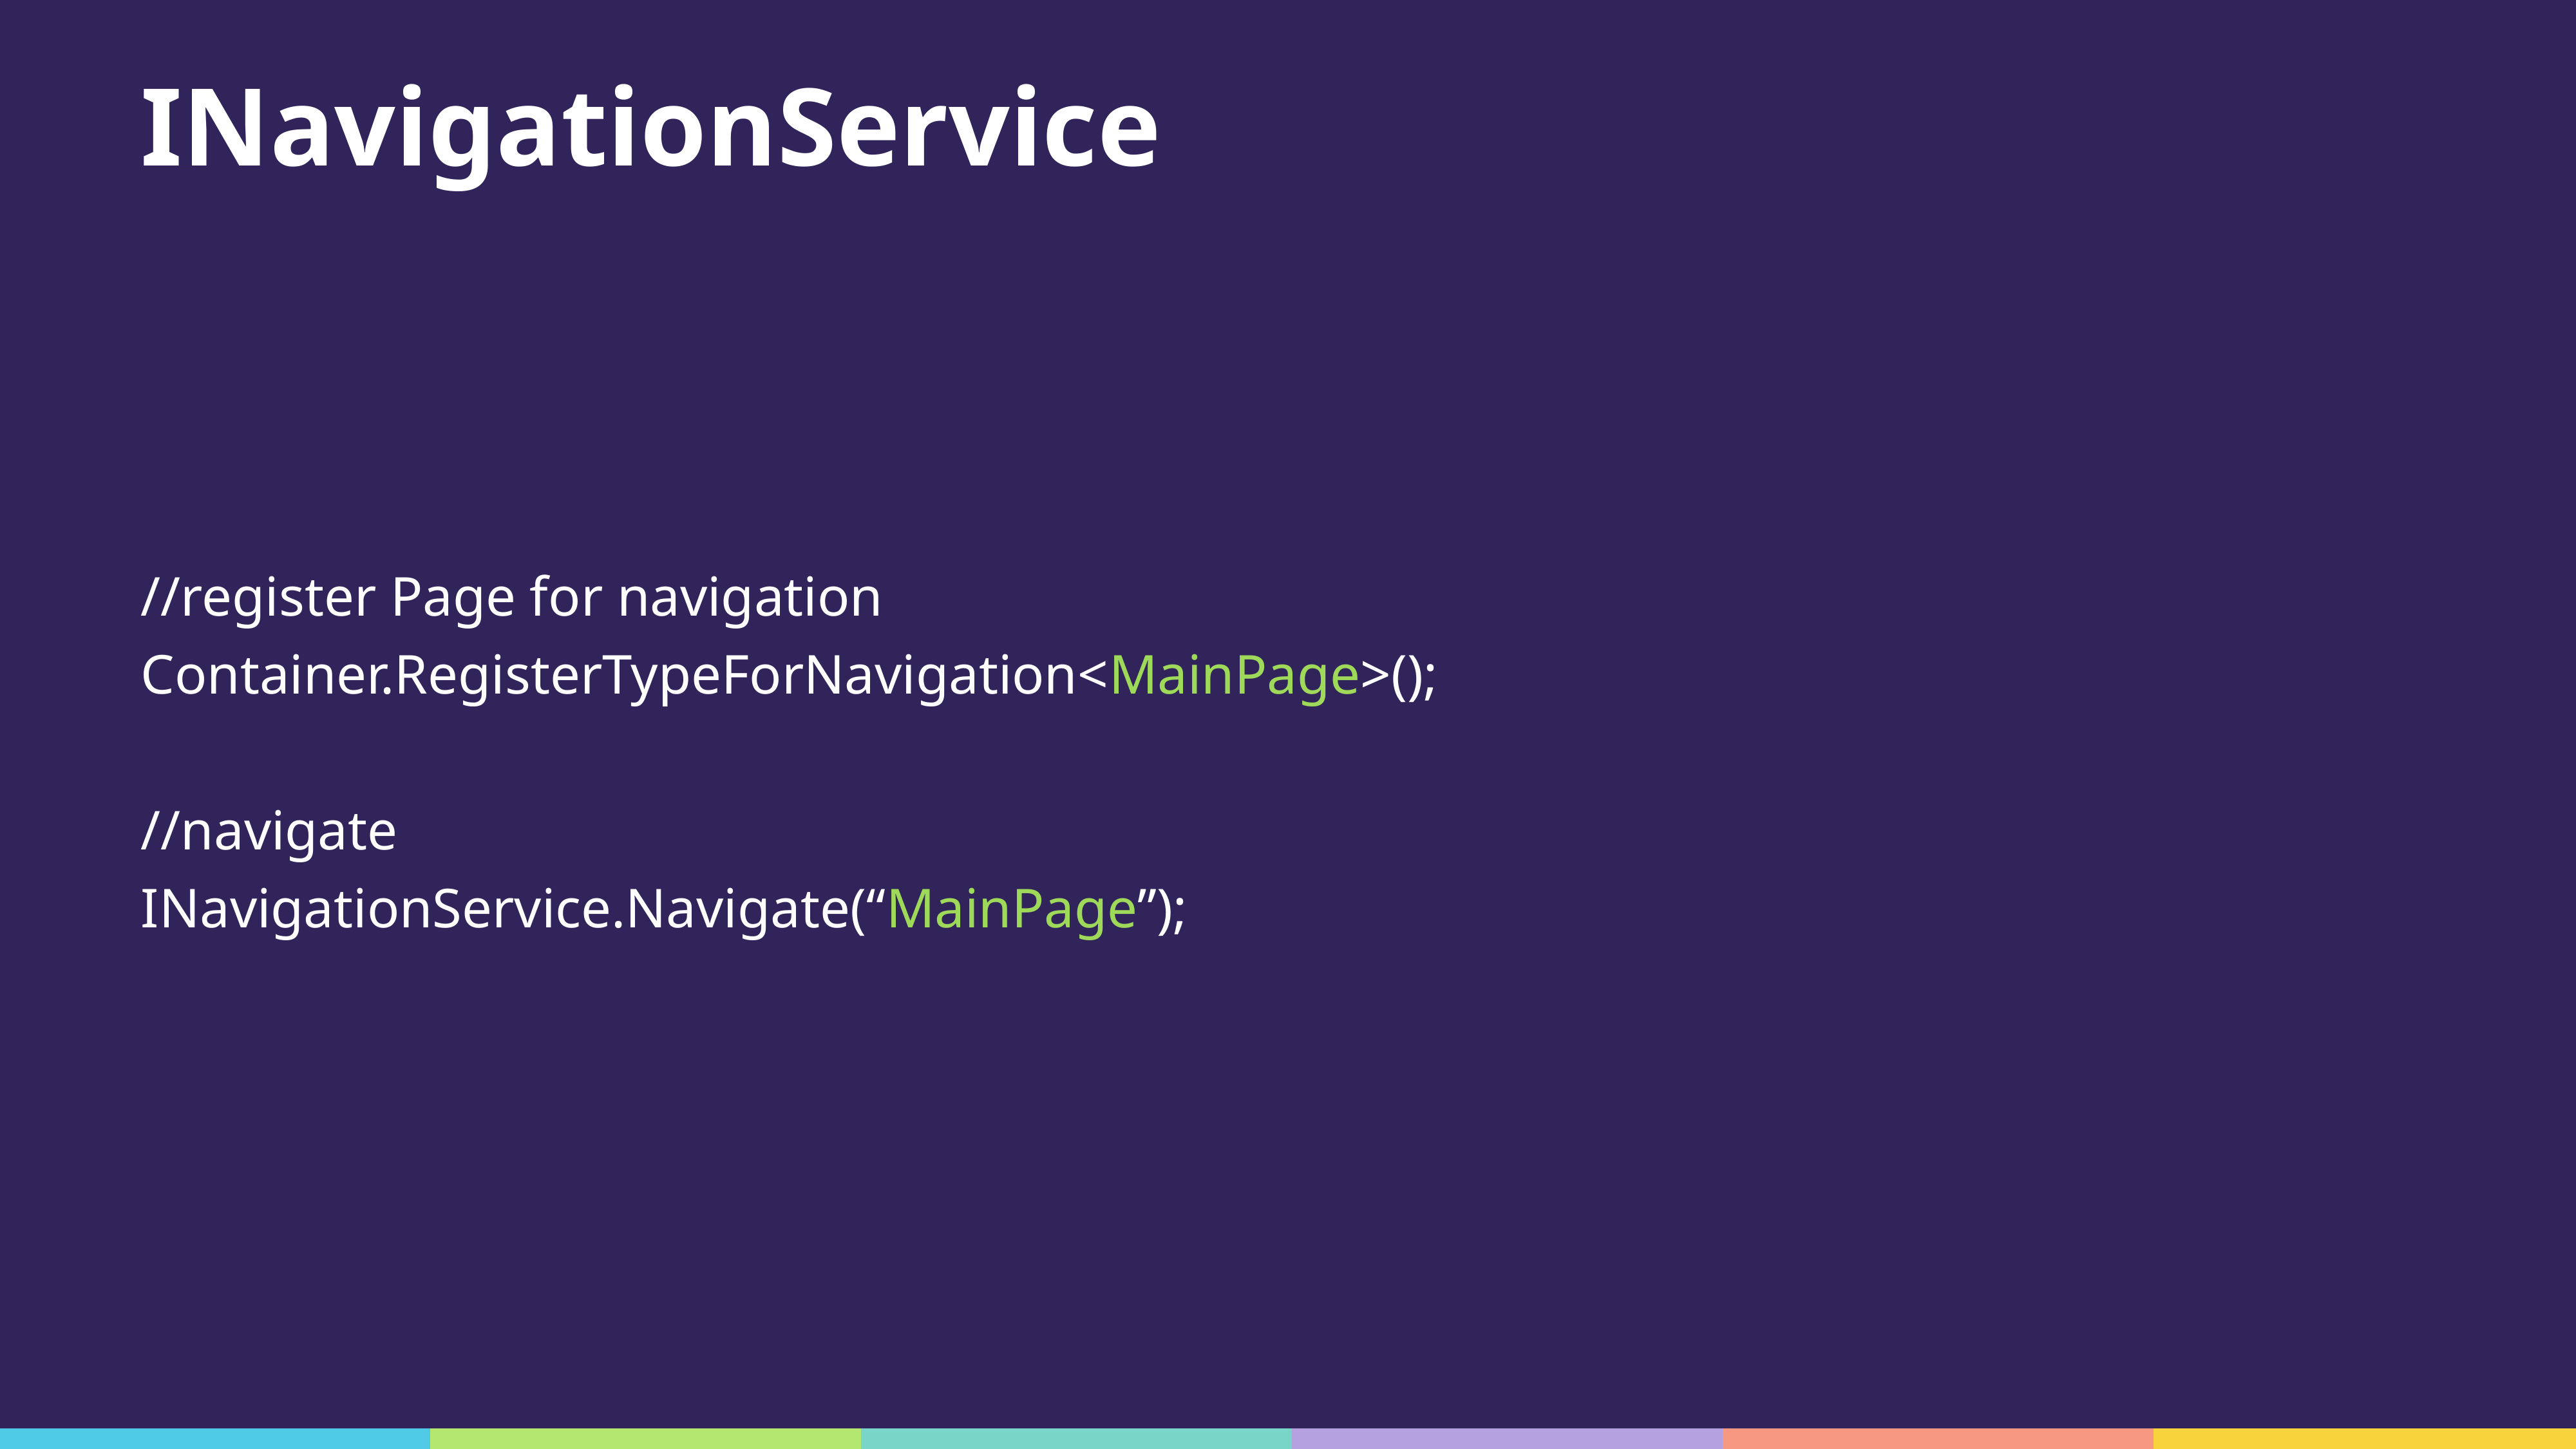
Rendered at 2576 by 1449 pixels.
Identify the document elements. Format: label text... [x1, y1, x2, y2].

title INavigationService [140, 10, 2501, 252]
list //register Page for navigation Container.RegisterTypeForNavigation<MainPage>(); //navigate INavigationService.Navigate(“MainPage”); [140, 290, 2501, 1288]
